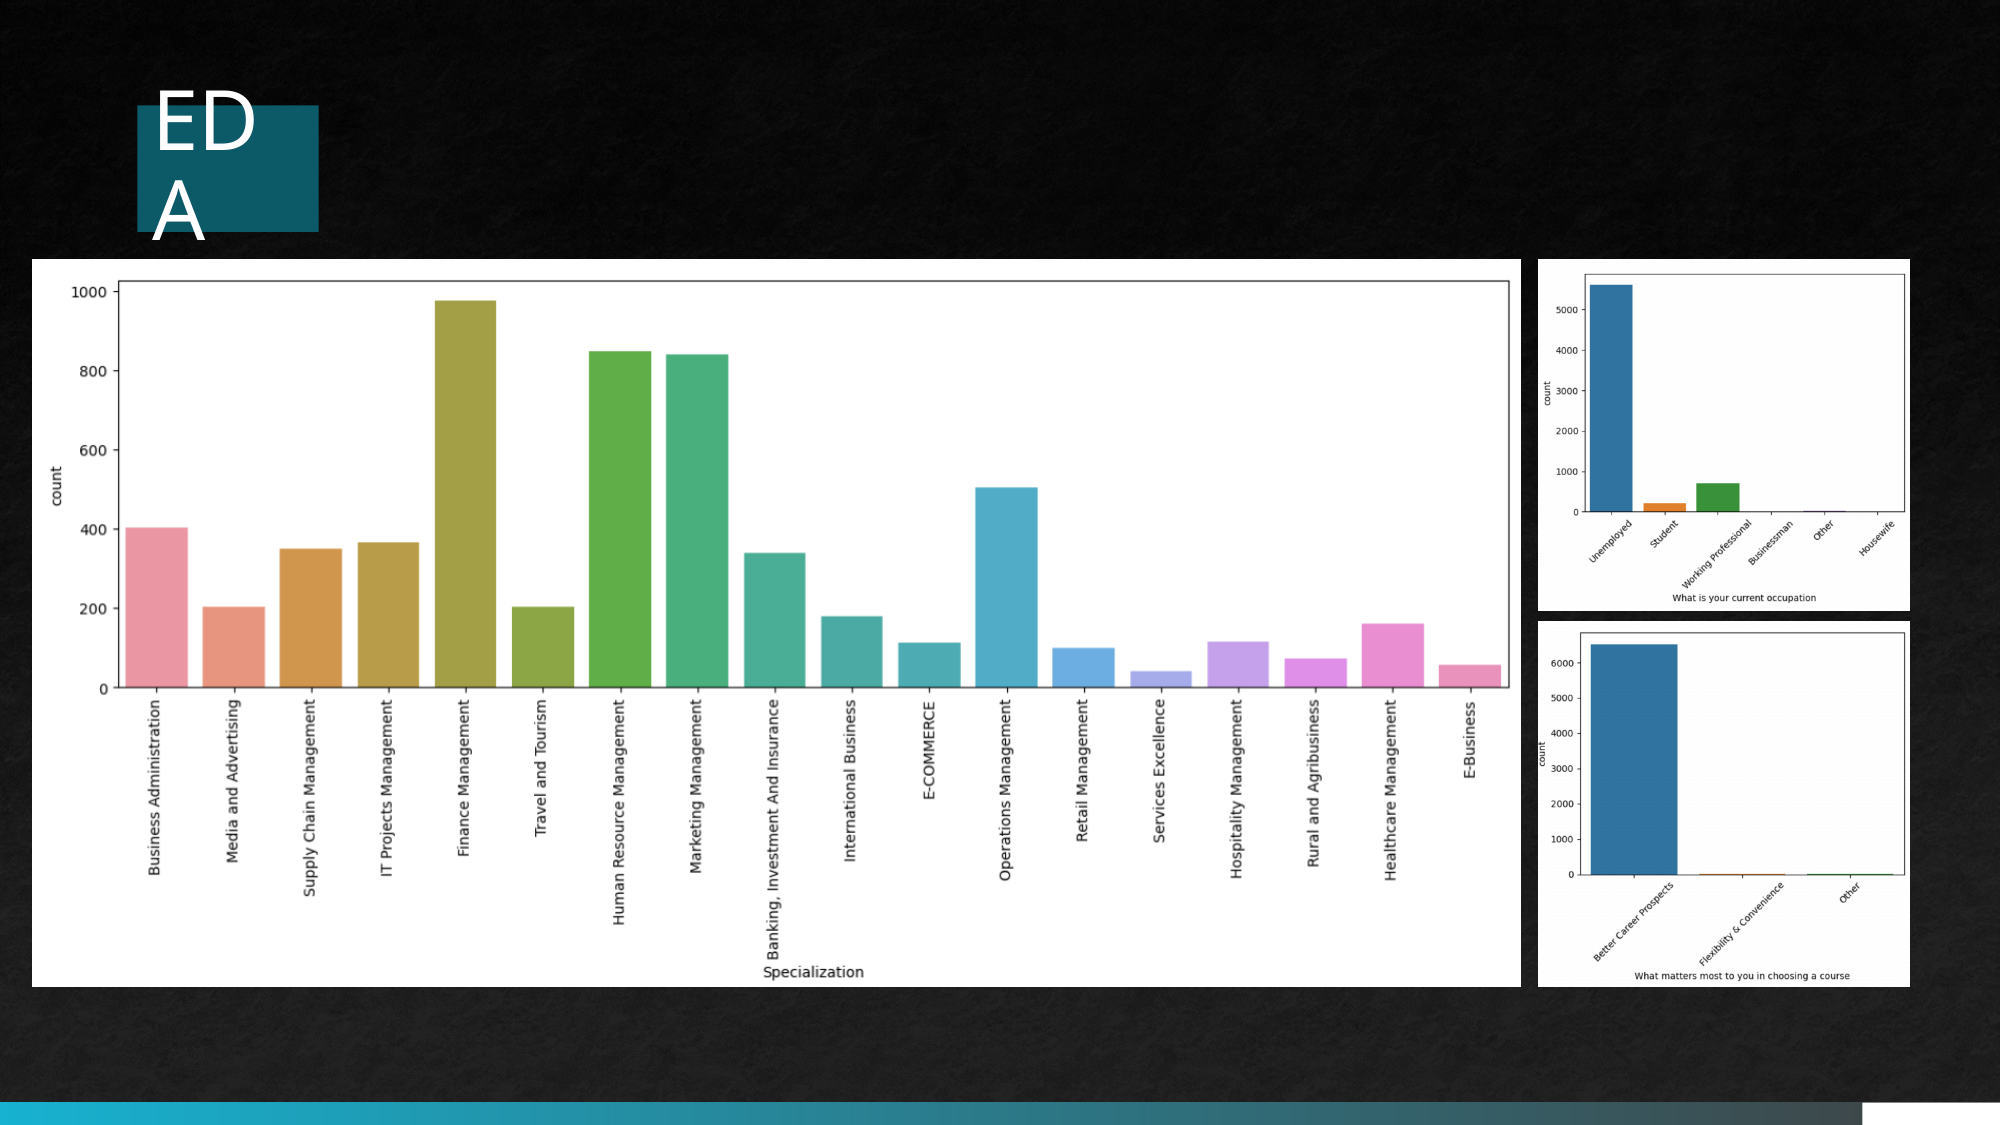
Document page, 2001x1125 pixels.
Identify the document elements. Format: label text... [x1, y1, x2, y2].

picture [0, 0, 2000, 1103]
title EDA [137, 105, 319, 232]
